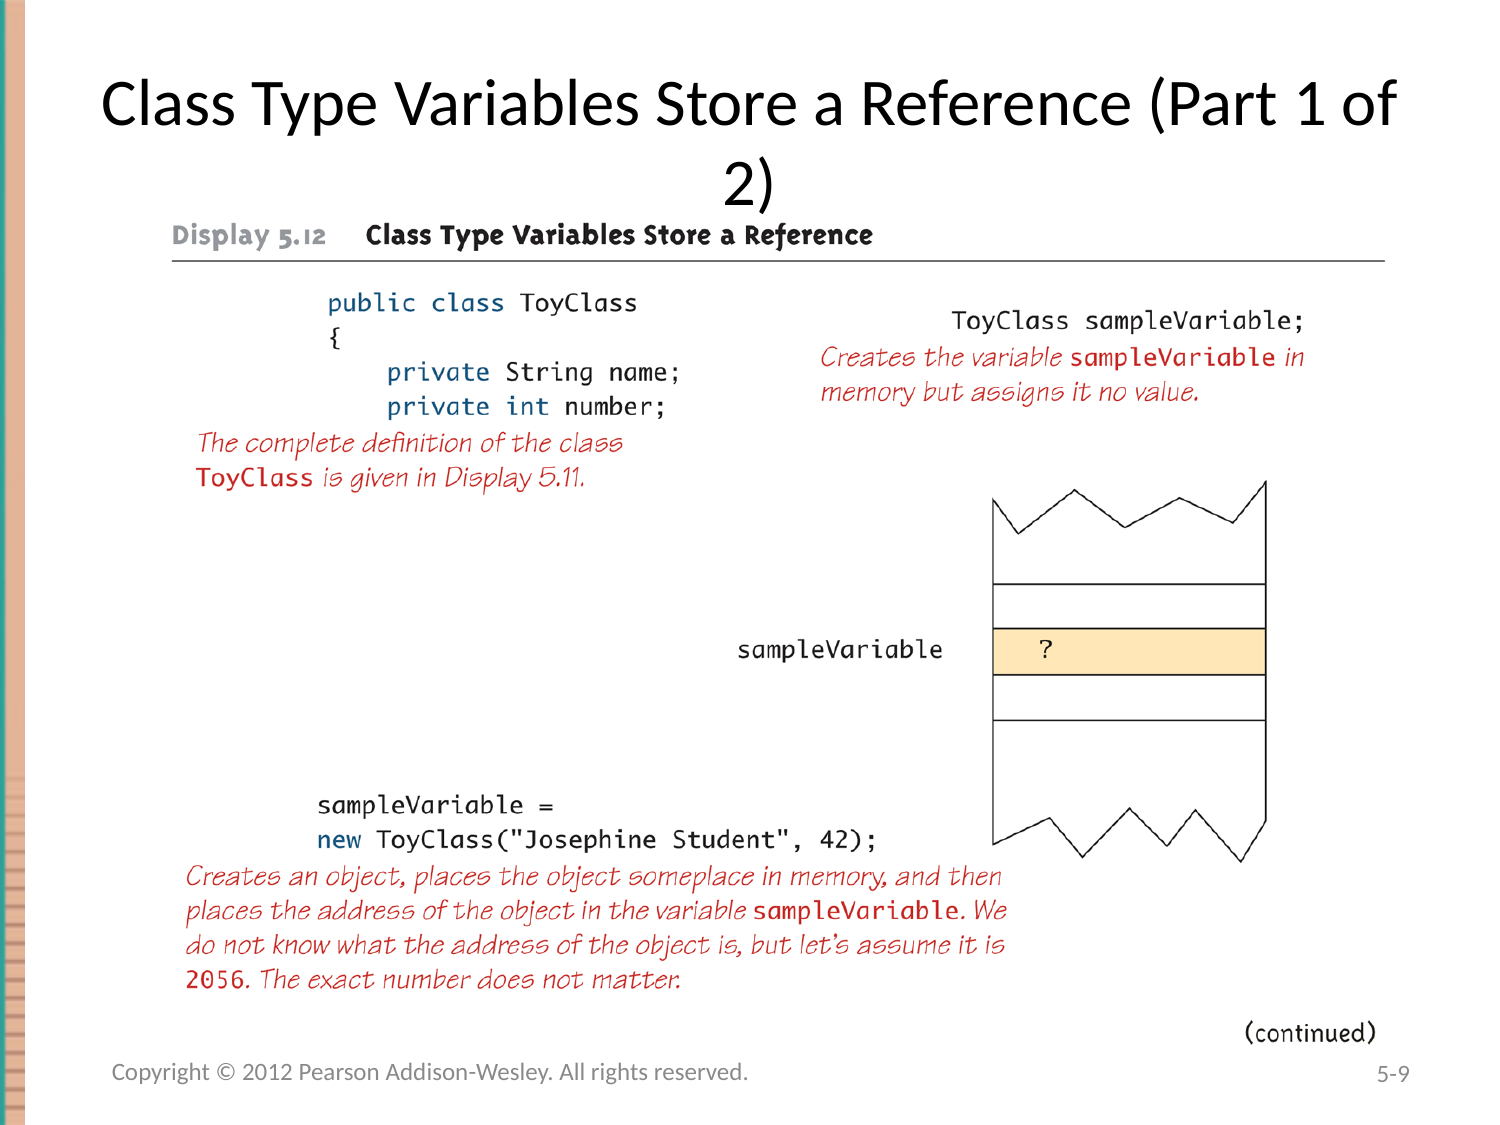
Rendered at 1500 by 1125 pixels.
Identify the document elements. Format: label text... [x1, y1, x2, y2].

picture [140, 214, 1416, 1051]
title Class Type Variables Store a Reference (Part 1 of 2) [74, 44, 1426, 233]
slide_number 5-9 [1074, 1042, 1425, 1103]
footer Copyright © 2012 Pearson Addison-Wesley. All rights reserved. [75, 1040, 788, 1100]
picture [0, 0, 25, 1125]
